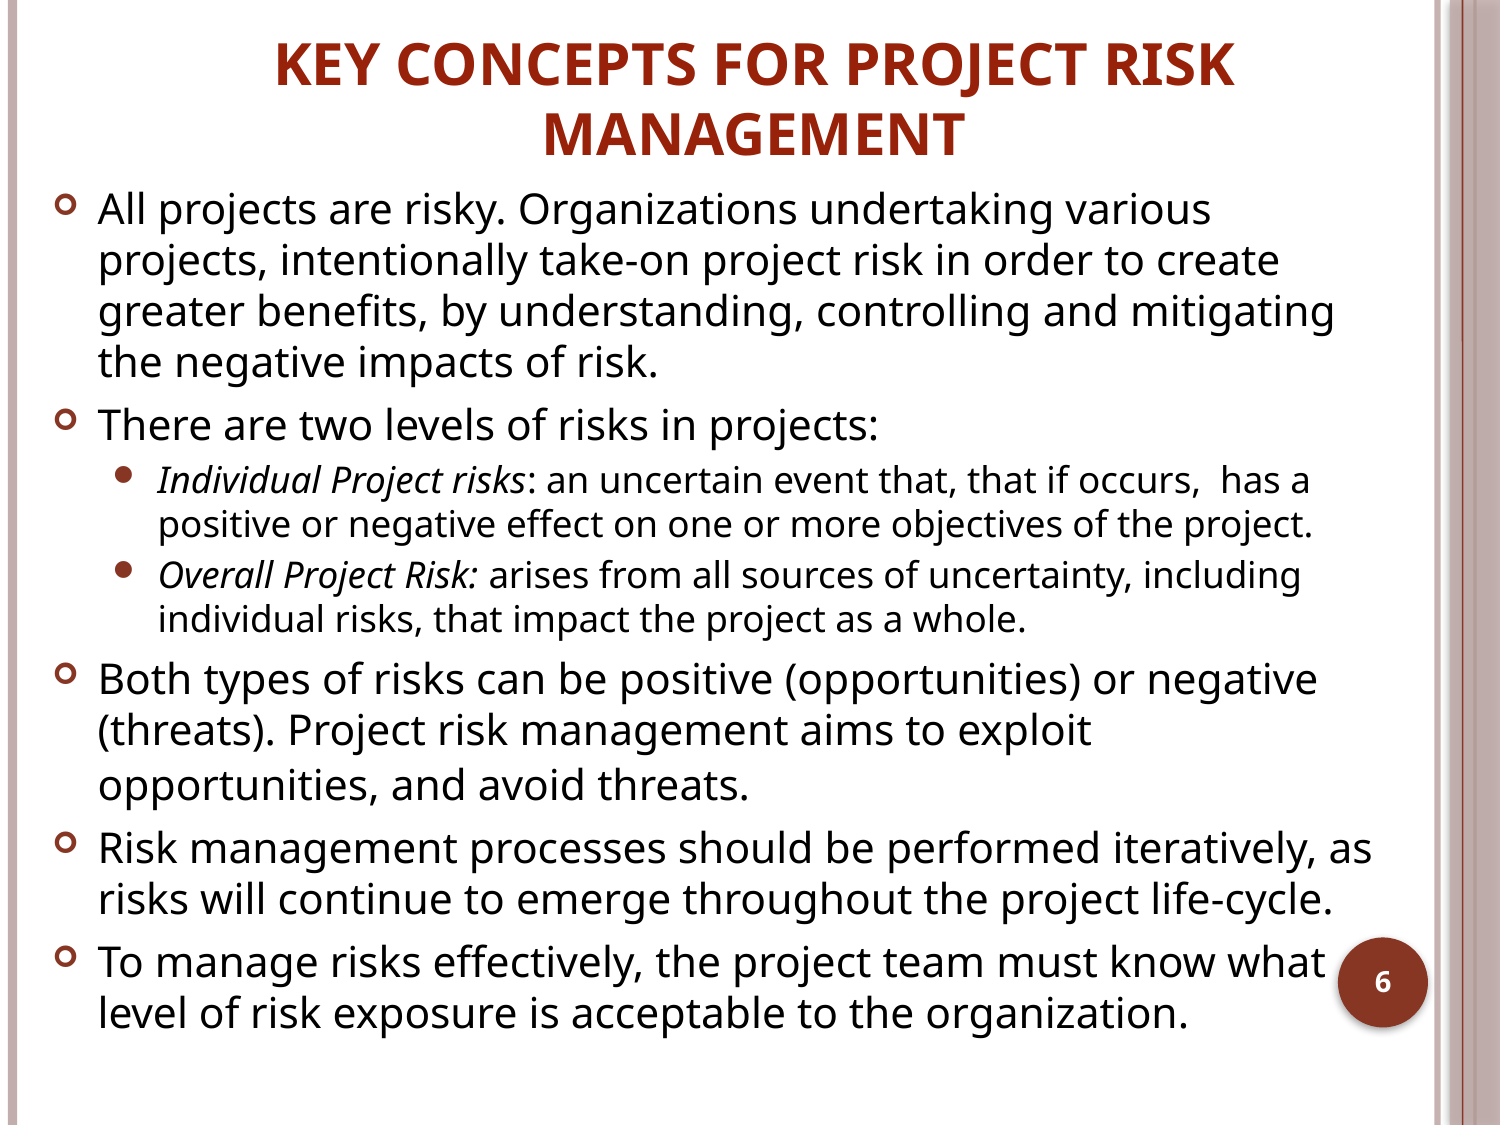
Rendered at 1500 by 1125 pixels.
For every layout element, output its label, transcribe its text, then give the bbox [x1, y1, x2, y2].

list All projects are risky. Organizations undertaking various projects, intentionally take-on project risk in order to create greater benefits, by understanding, controlling and mitigating the negative impacts of risk. There are two levels of risks in projects: Individual Project risks: an uncertain event that, that if occurs, has a positive or negative effect on one or more objectives of the project. Overall Project Risk: arises from all sources of uncertainty, including individual risks, that impact the project as a whole. Both types of risks can be positive (opportunities) or negative (threats). Project risk management aims to exploit opportunities, and avoid threats. Risk management processes should be performed iteratively, as risks will continue to emerge throughout the project life-cycle. To manage risks effectively, the project team must know what level of risk exposure is acceptable to the organization. [37, 174, 1388, 1100]
title KEY CONCEPTS FOR PROJECT RISK MANAGEMENT [72, 24, 1436, 175]
slide_number 6 [1333, 940, 1434, 1027]
